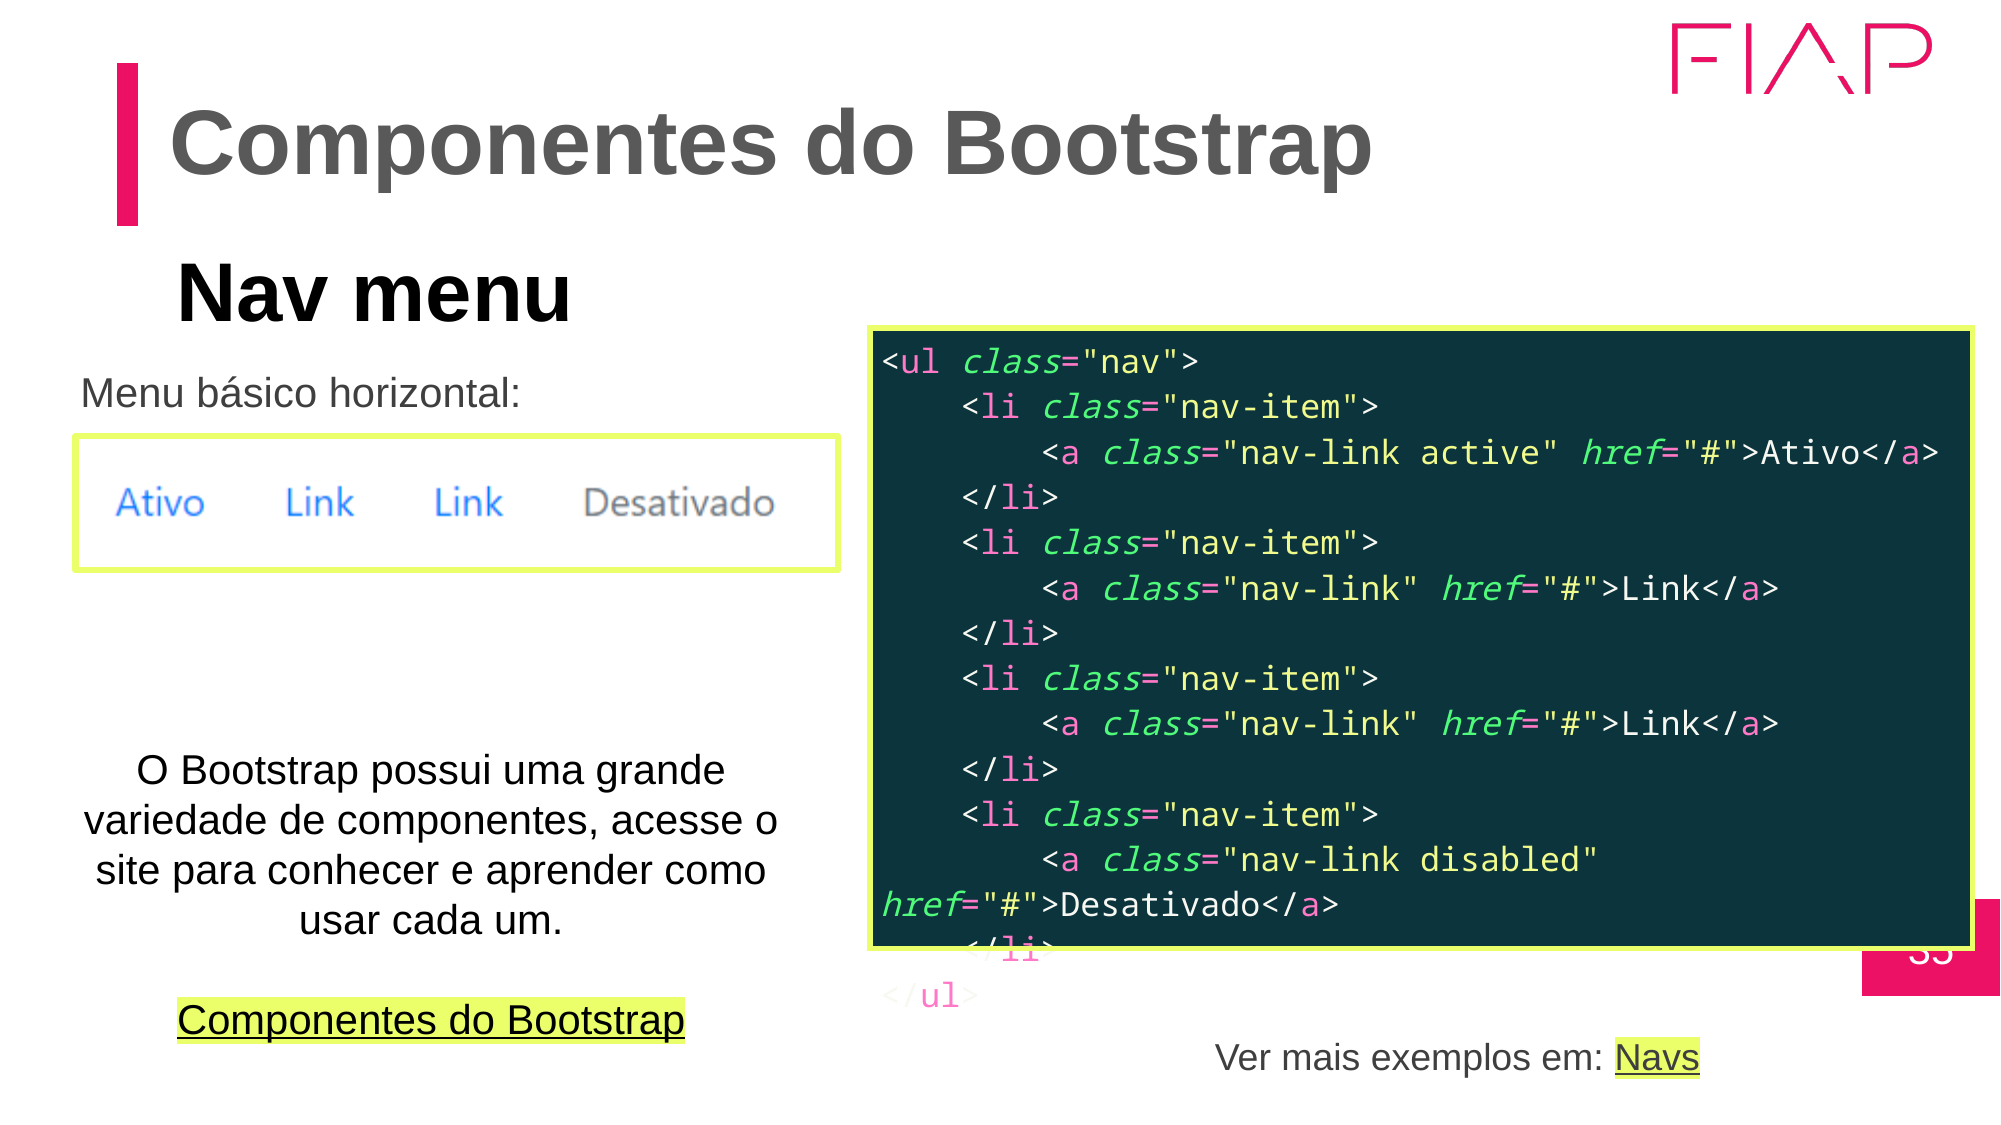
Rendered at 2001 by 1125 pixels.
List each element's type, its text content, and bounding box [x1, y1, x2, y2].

picture [1975, 899, 2000, 917]
title Componentes do Bootstrap [154, 63, 1828, 226]
slide_number ‹#› [1862, 917, 2000, 978]
picture [1672, 23, 1932, 94]
picture [1862, 978, 2000, 996]
text_box Ver mais exemplos em: Navs [1106, 1011, 1809, 1096]
text_box O Bootstrap possui uma grande variedade de componentes, acesse o site para conhecer e aprender como usar cada um. Componentes do Bootstrap [43, 727, 820, 1072]
table_header <ul class="nav"> <li class="nav-item"> <a class="nav-link active" href="#">Ativo</a> </li> <li class="nav-item"> <a class="nav-link" href="#">Link</a> </li> <li class="nav-item"> <a class="nav-link" href="#">Link</a> </li> <li class="nav-item"> <a class="nav-link disabled" href="#">Desativado</a> </li> </ul> [873, 331, 1970, 946]
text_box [65, 350, 835, 568]
text_box Nav menu [161, 208, 1090, 354]
picture [117, 63, 138, 226]
